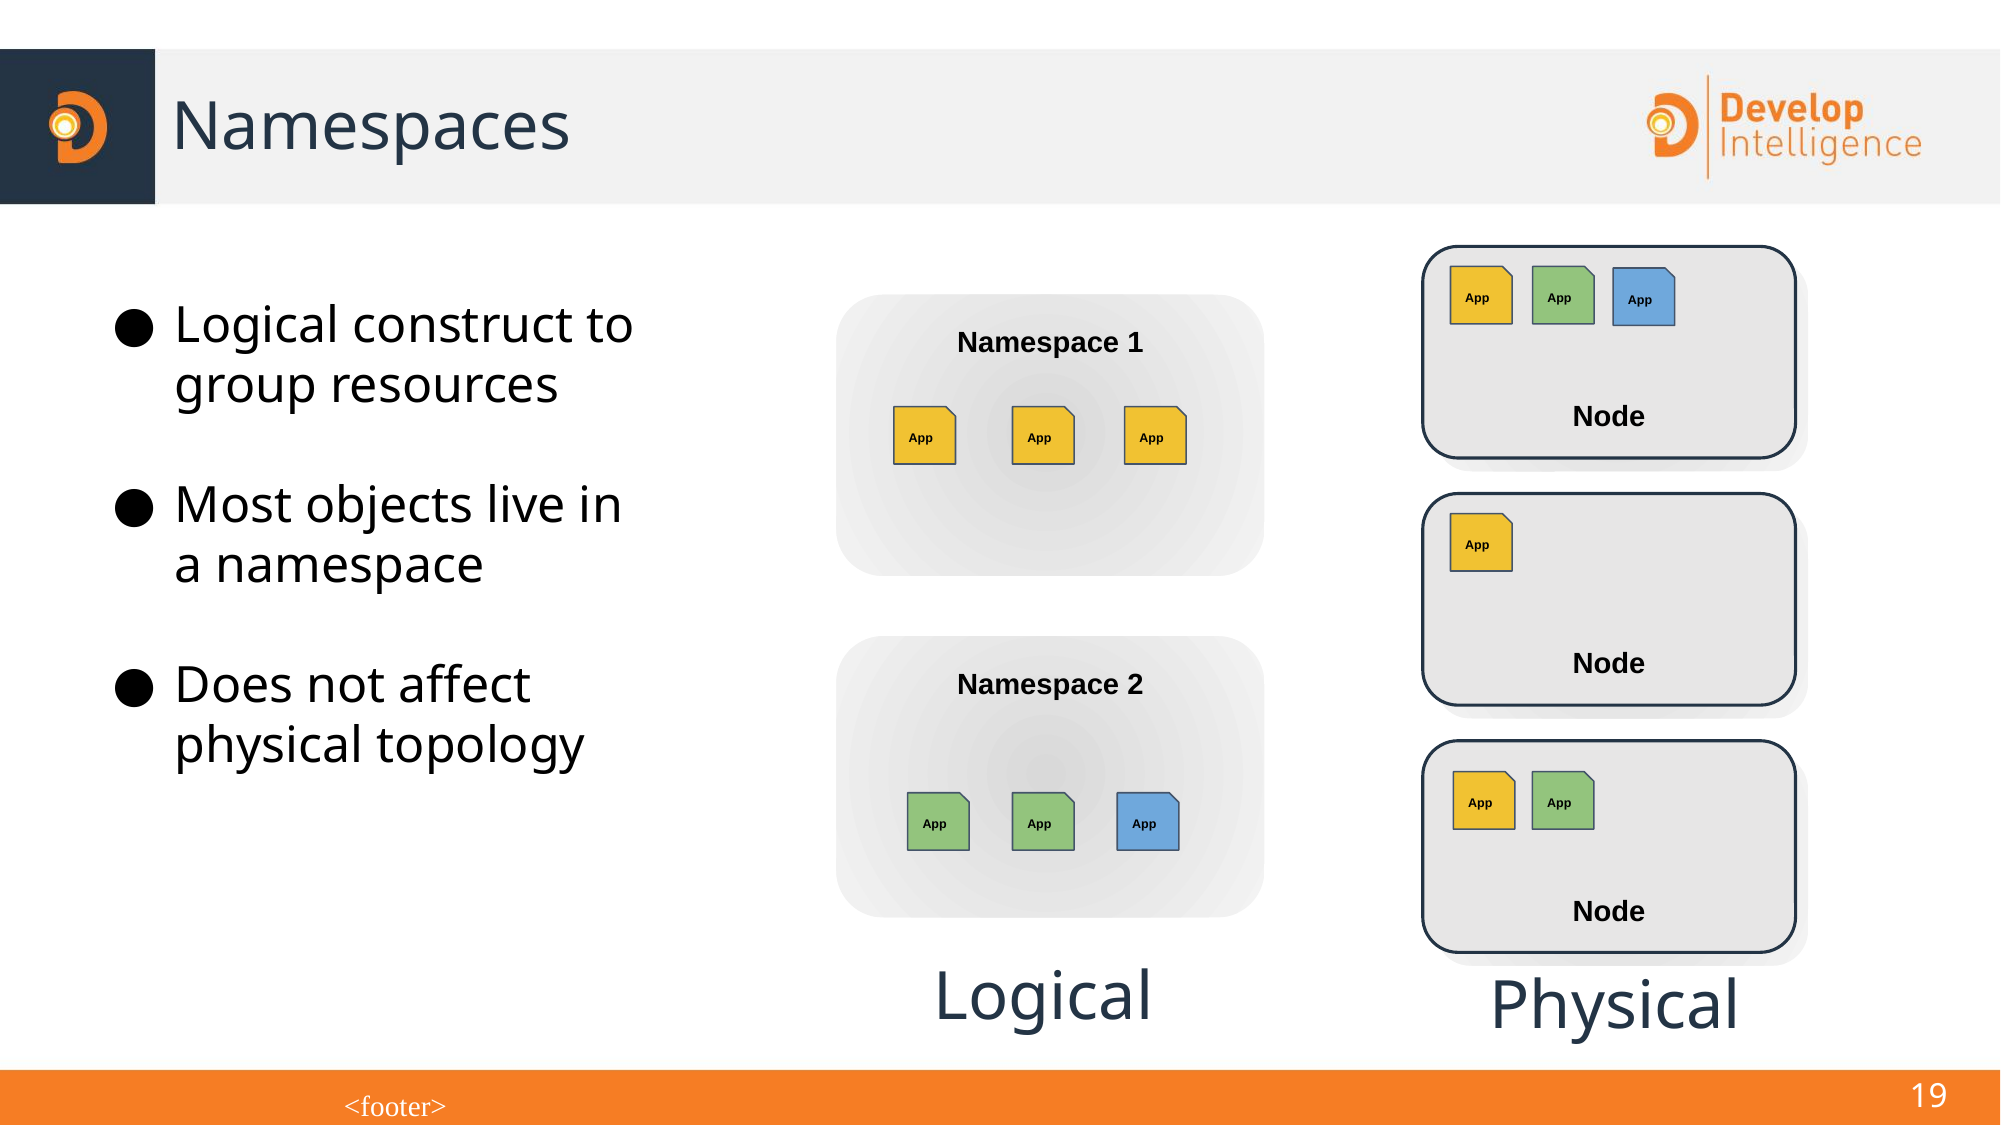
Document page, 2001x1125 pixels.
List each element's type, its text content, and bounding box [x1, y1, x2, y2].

picture [0, 0, 2001, 1125]
list Logical construct to group resources Most objects live in a namespace Does not affect physical topology [85, 284, 679, 950]
title Logical [885, 923, 1202, 1073]
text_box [1422, 493, 1809, 719]
text_box App [1012, 406, 1075, 464]
text_box App [893, 406, 956, 464]
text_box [1422, 246, 1809, 472]
text_box App [1117, 792, 1179, 851]
text_box Namespace 2 [836, 636, 1265, 918]
title Physical [1457, 974, 1774, 1082]
text_box Namespace 1 [836, 294, 1265, 576]
text_box App [1124, 406, 1187, 464]
text_box App [1012, 792, 1075, 851]
text_box App [907, 792, 970, 851]
slide_number <number> [1860, 1072, 1997, 1122]
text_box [1422, 740, 1809, 966]
title Namespaces [156, 53, 1999, 202]
